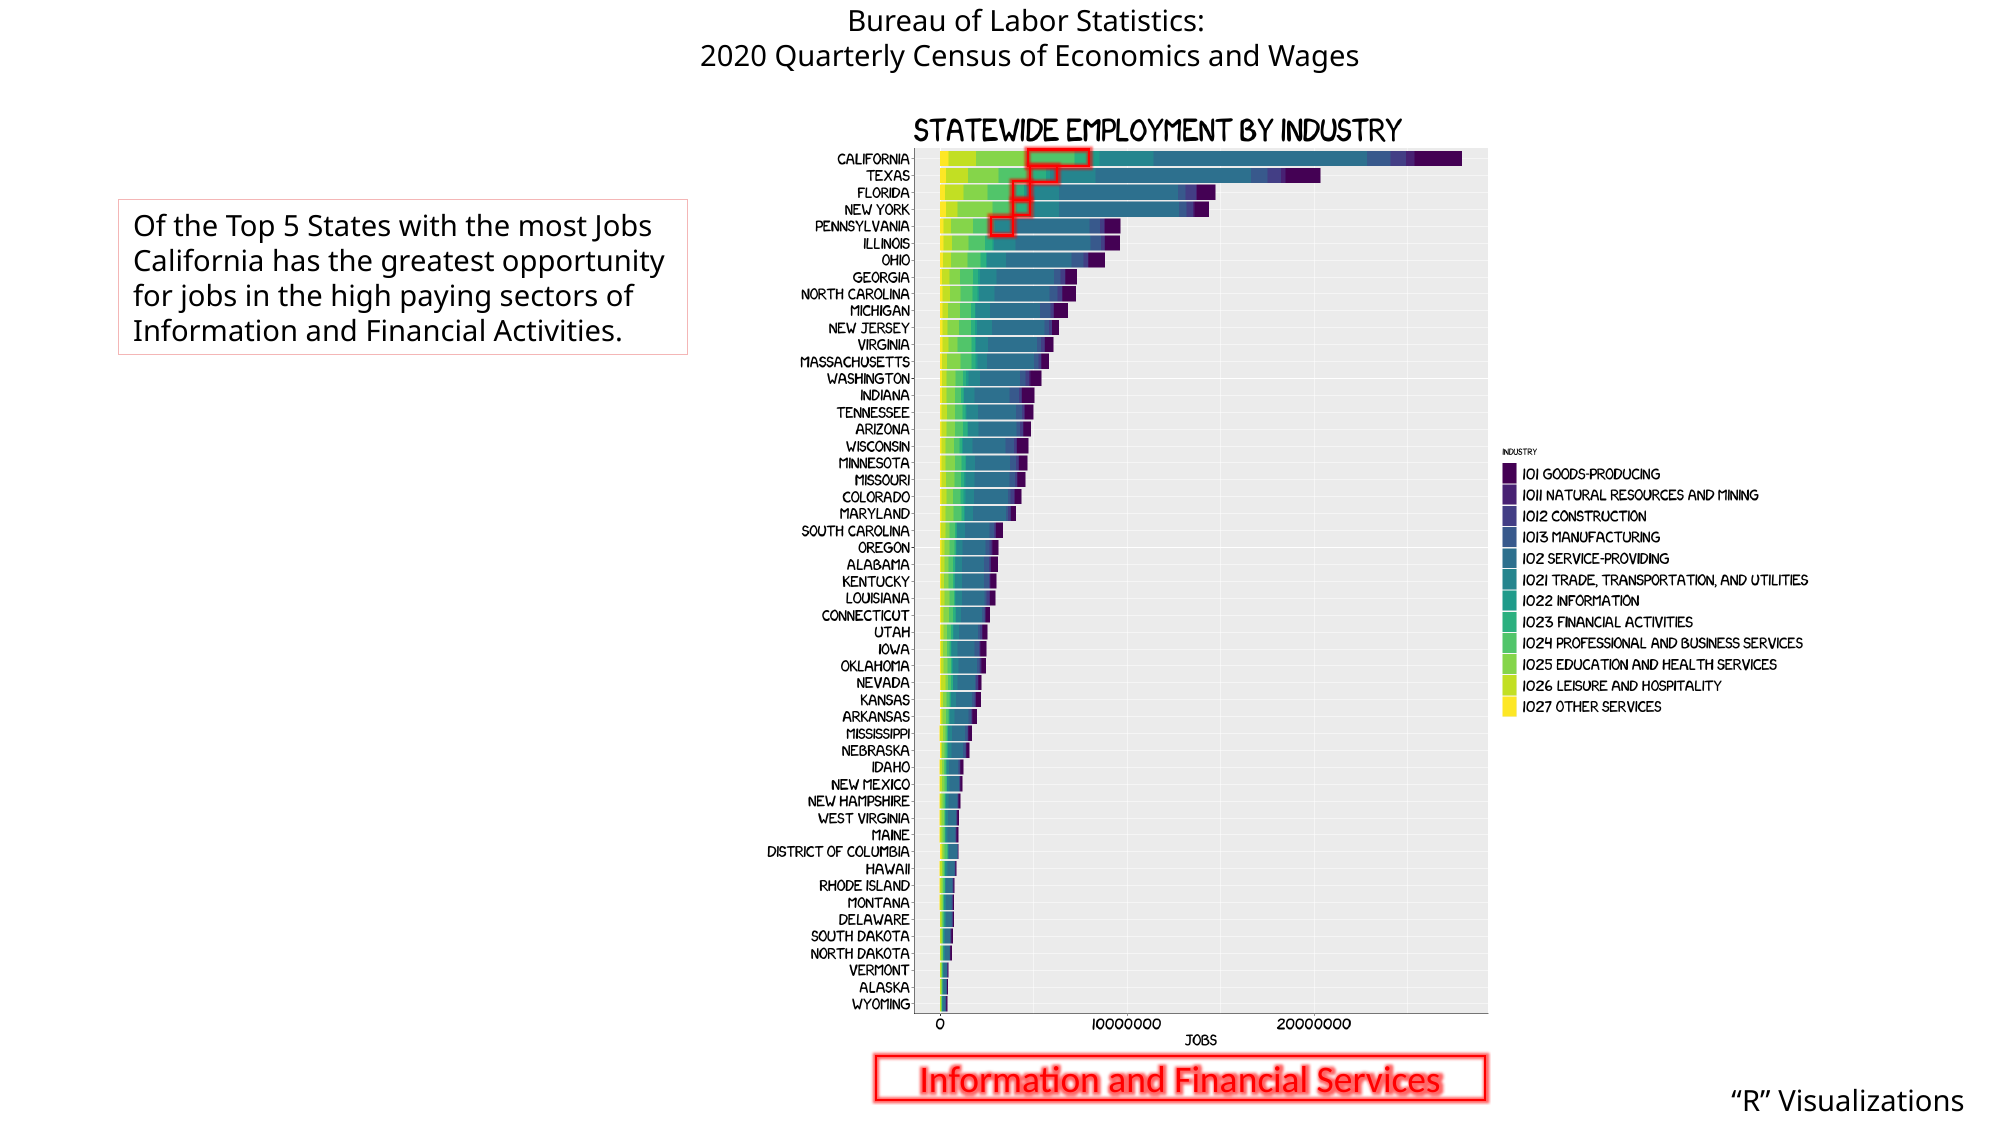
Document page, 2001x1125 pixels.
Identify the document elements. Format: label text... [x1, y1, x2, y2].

text_box Bureau of Labor Statistics: 2020 Quarterly Census of Economics and Wages [633, 0, 1428, 80]
picture [748, 114, 2000, 1053]
text_box Information and Financial Services [875, 1055, 1486, 1101]
text_box Of the Top 5 States with the most Jobs California has the greatest opportunity for jobs in the high paying sectors of Information and Financial Activities. [118, 199, 688, 355]
text_box “R” Visualizations [1716, 1074, 2000, 1125]
